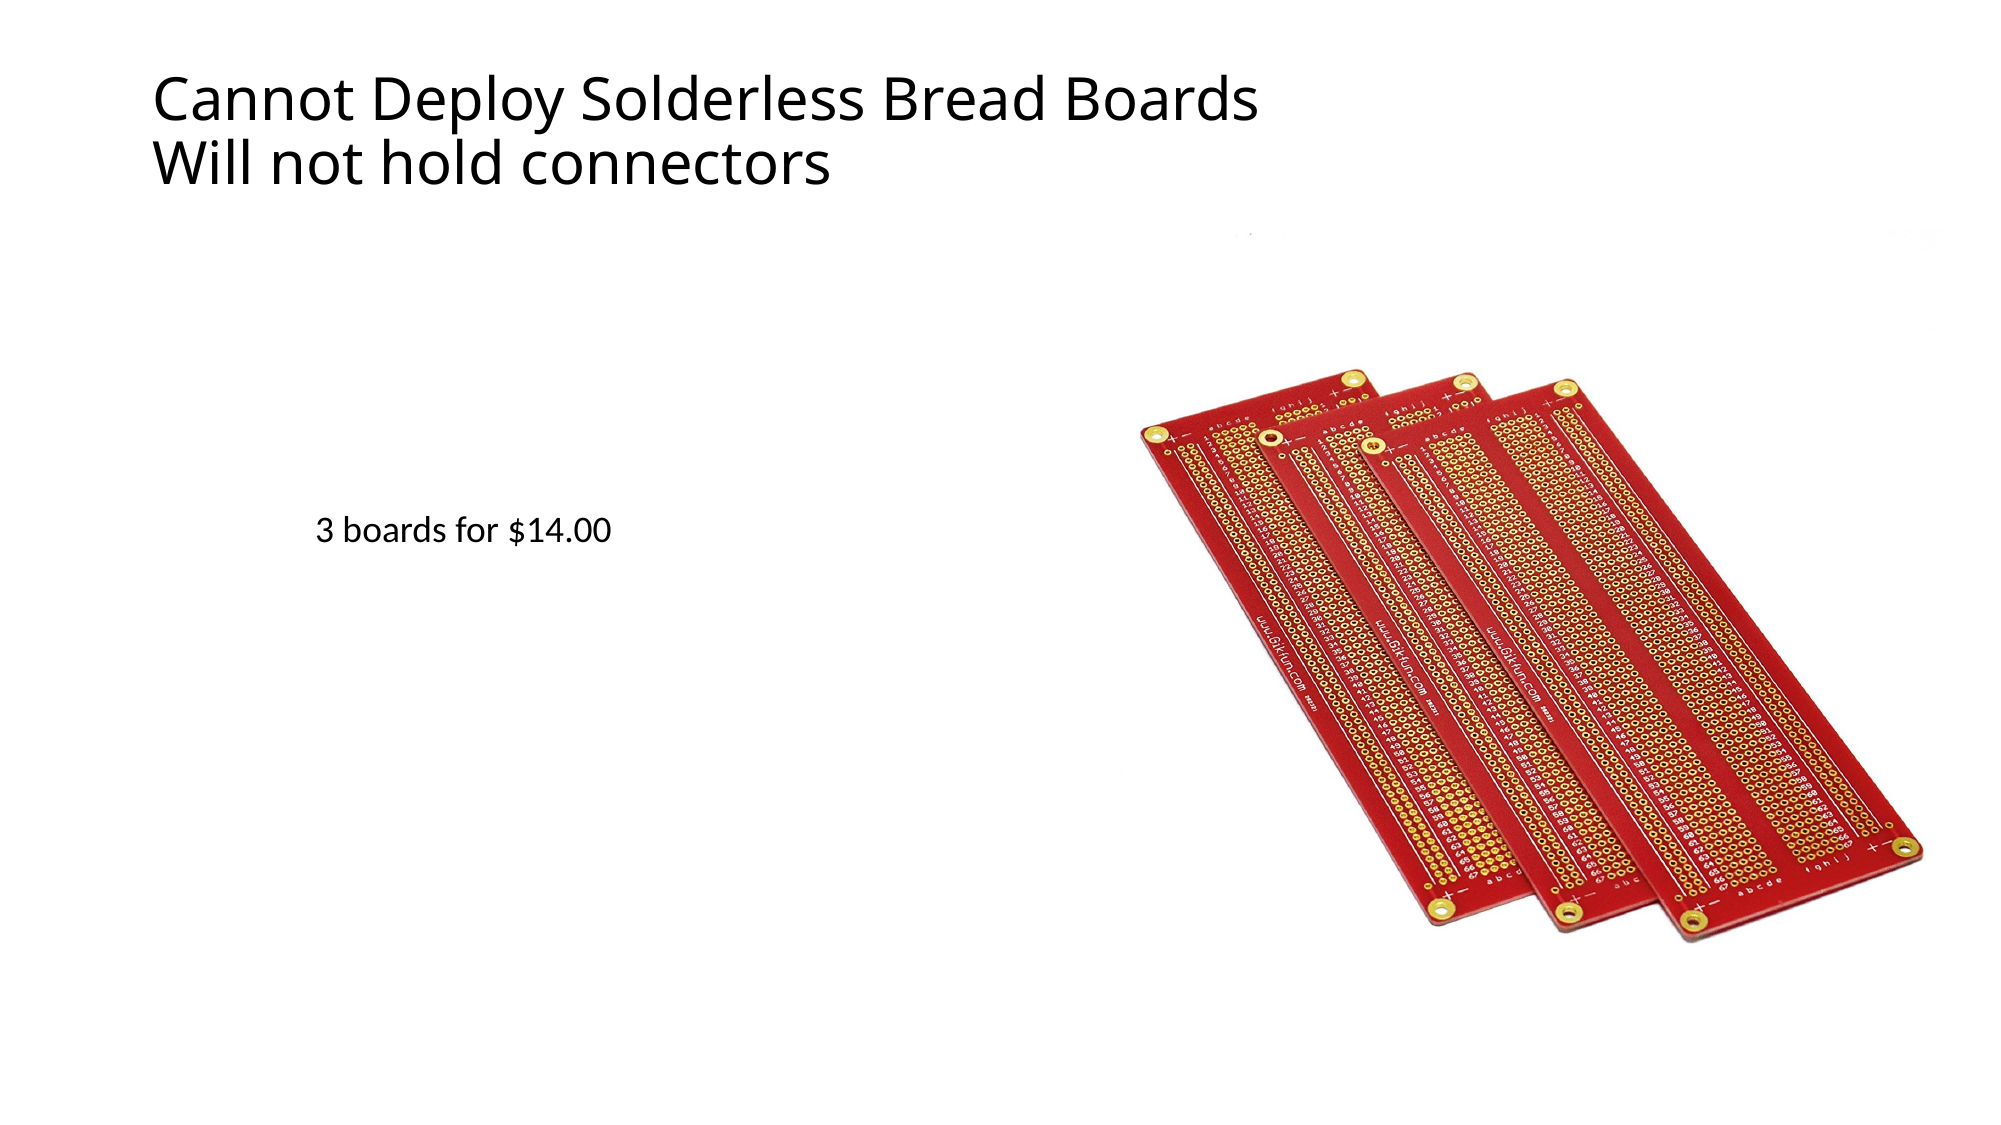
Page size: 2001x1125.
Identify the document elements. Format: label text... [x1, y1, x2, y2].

picture [1119, 229, 1942, 1054]
title Cannot Deploy Solderless Bread Boards Will not hold connectors [137, 59, 1863, 278]
text_box 3 boards for $14.00 [300, 497, 627, 558]
